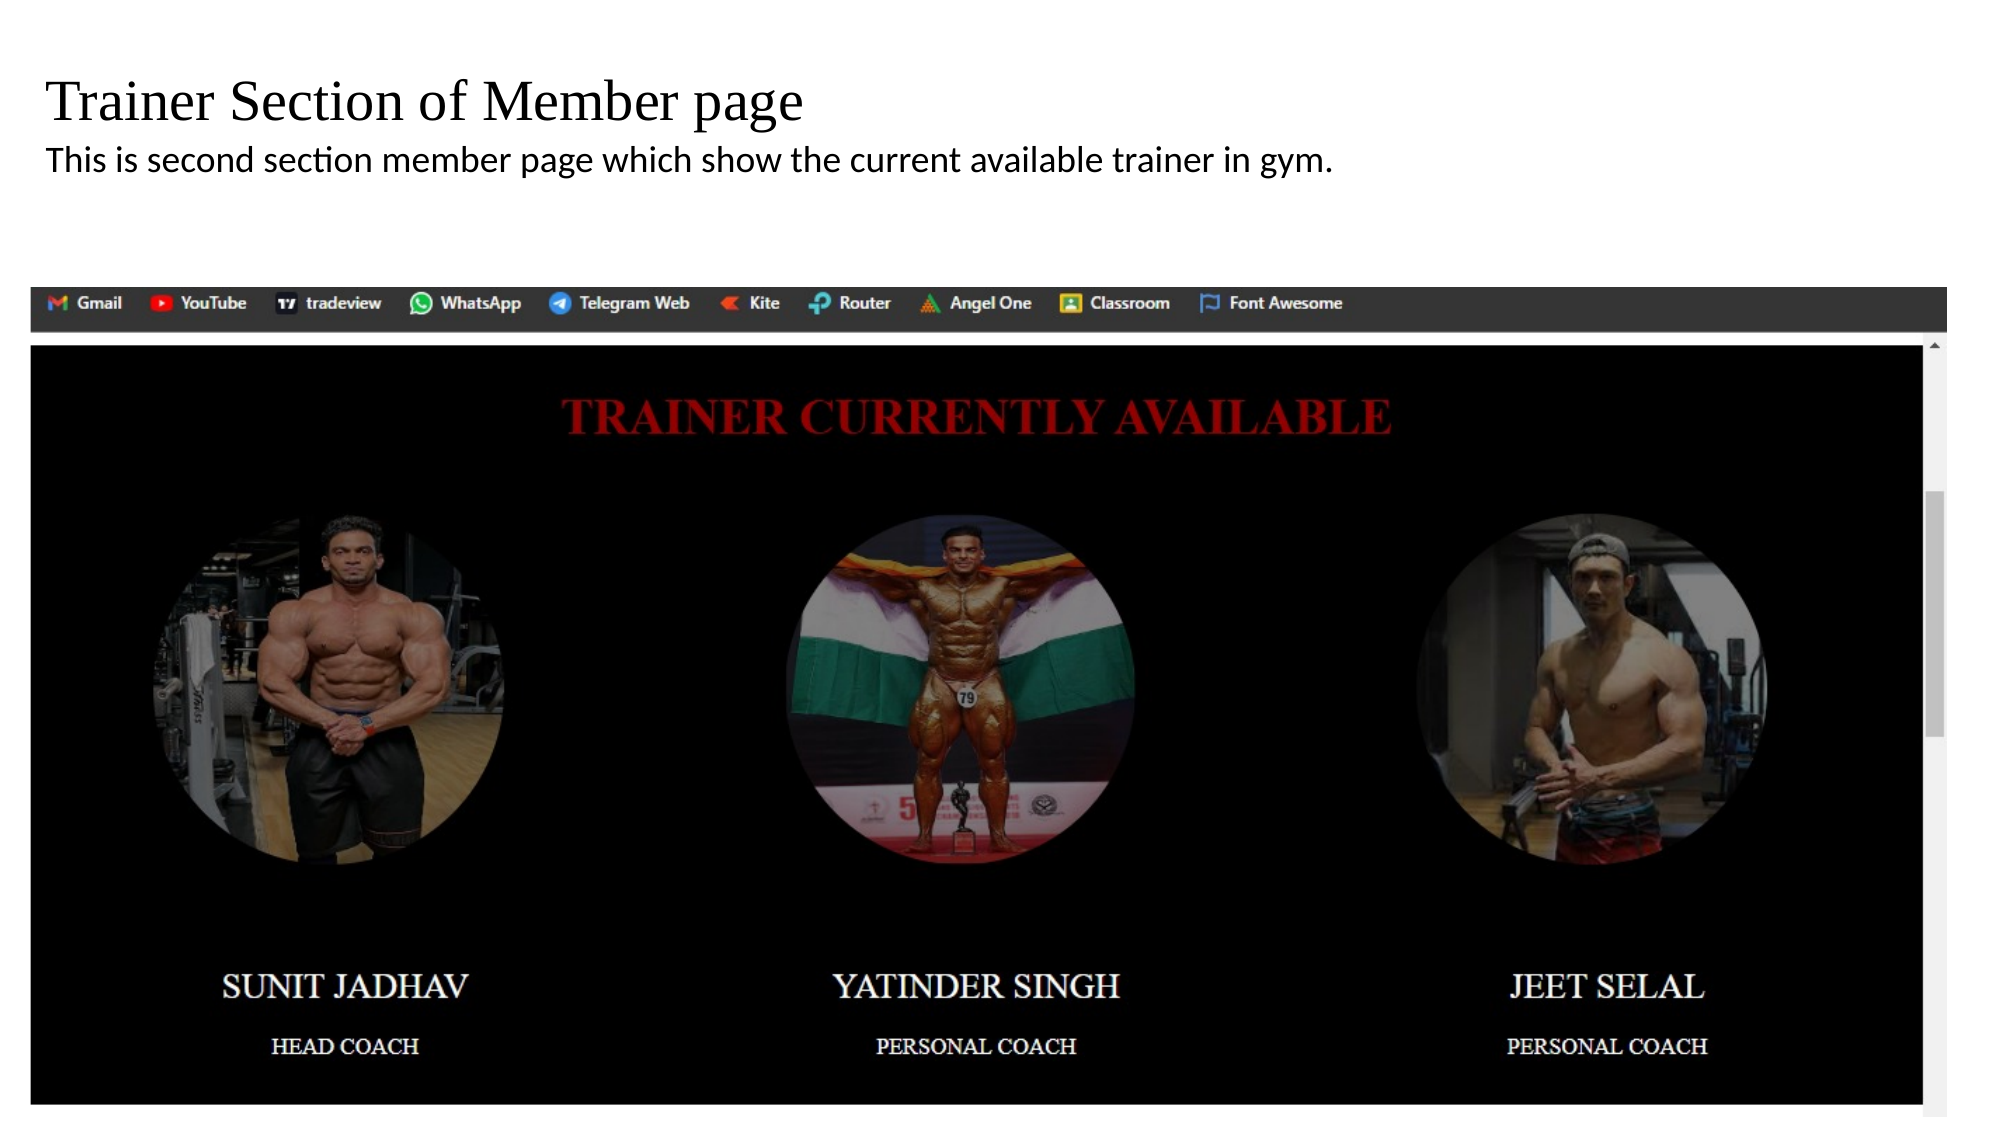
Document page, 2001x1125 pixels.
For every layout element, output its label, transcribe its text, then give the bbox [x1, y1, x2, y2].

title Trainer Section of Member page [30, 53, 1193, 132]
picture [30, 286, 1947, 1117]
list This is second section member page which show the current available trainer in gym. [30, 132, 1863, 258]
